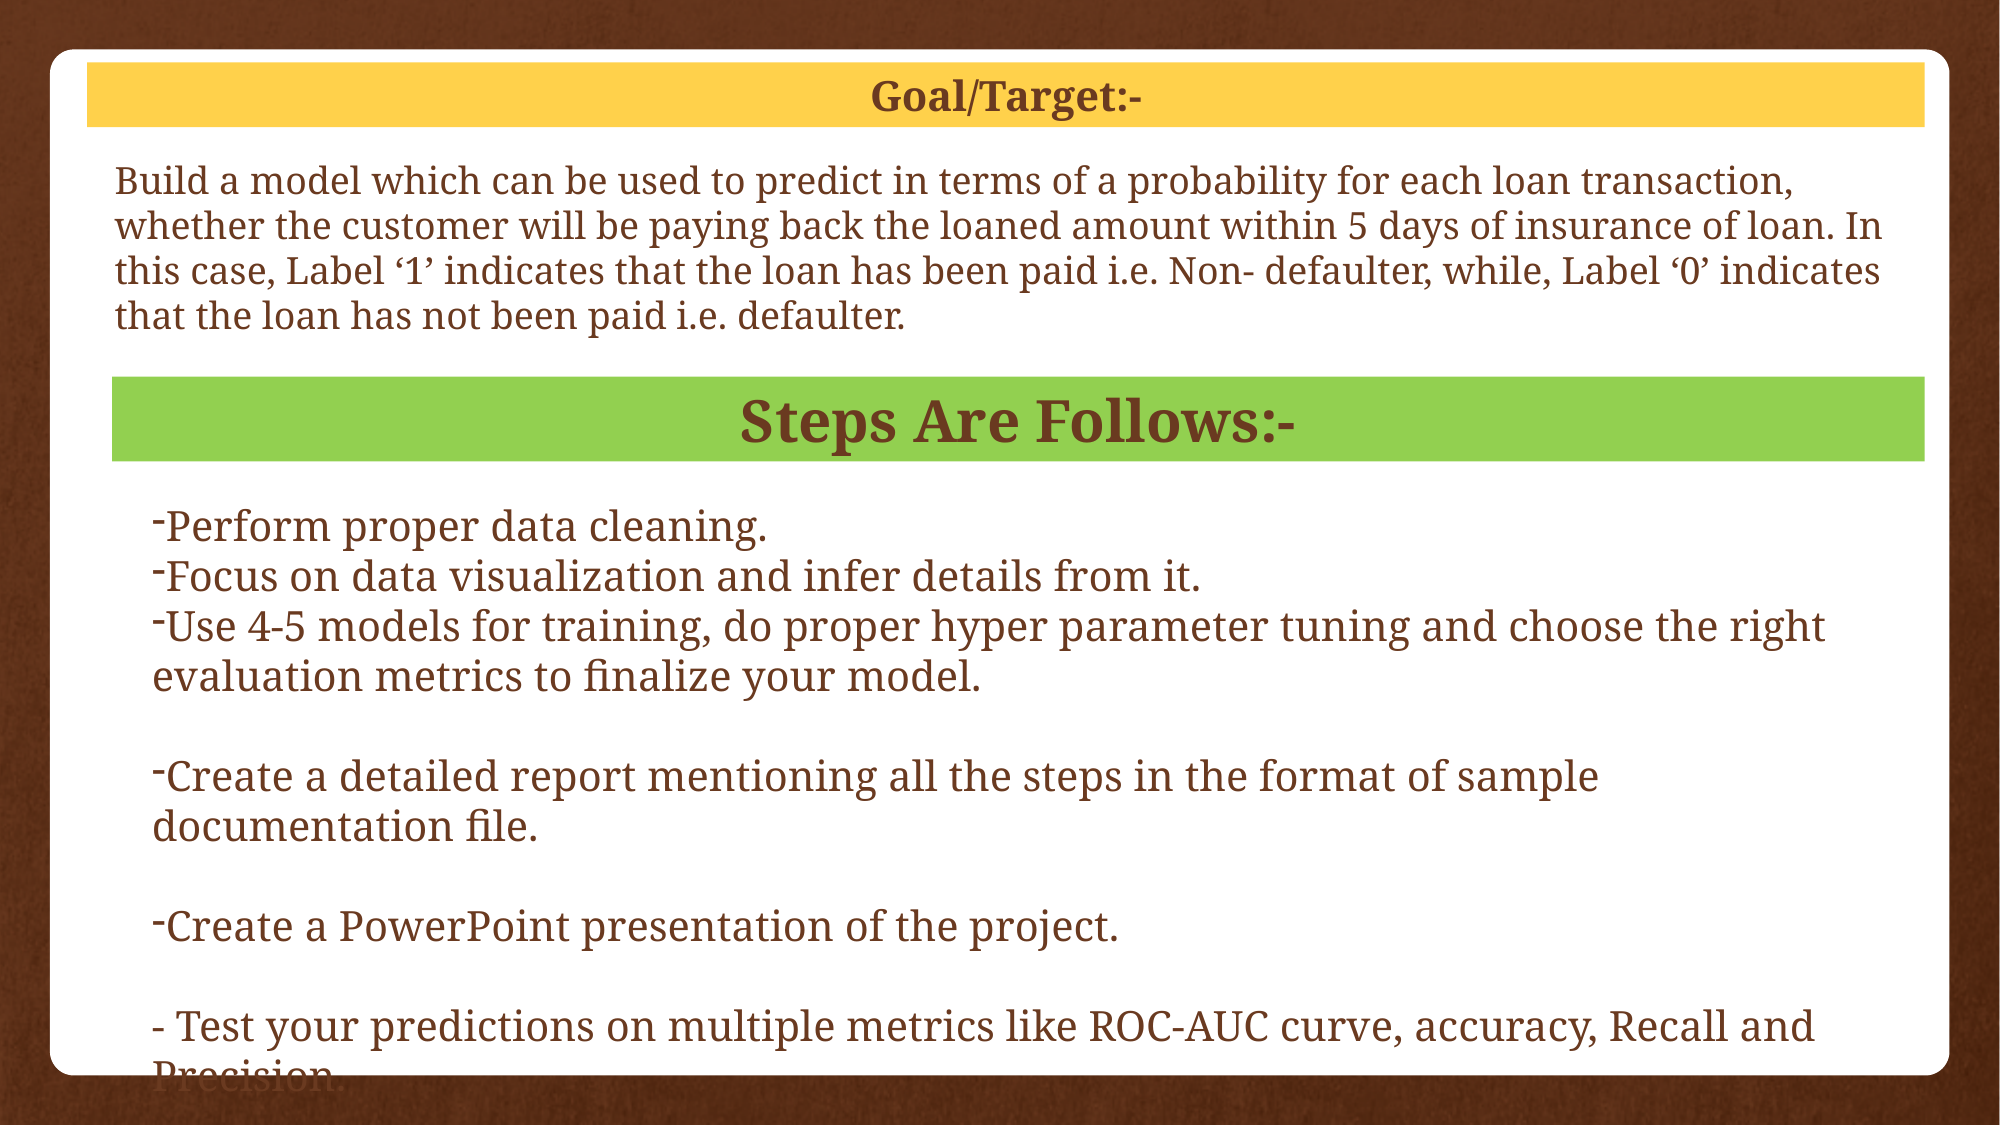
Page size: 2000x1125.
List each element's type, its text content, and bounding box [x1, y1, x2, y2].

text_box Build a model which can be used to predict in terms of a probability for each loan transaction, whether the customer will be paying back the loaned amount within 5 days of insurance of loan. In this case, Label ‘1’ indicates that the loan has been paid i.e. Non- defaulter, while, Label ‘0’ indicates that the loan has not been paid i.e. defaulter. [99, 149, 1938, 390]
text_box Perform proper data cleaning. Focus on data visualization and infer details from it. Use 4-5 models for training, do proper hyper parameter tuning and choose the right evaluation metrics to finalize your model. Create a detailed report mentioning all the steps in the format of sample documentation file. Create a PowerPoint presentation of the project. - Test your predictions on multiple metrics like ROC-AUC curve, accuracy, Recall and Precision. [137, 492, 1875, 1108]
text_box Goal/Target:- [87, 62, 1925, 128]
text_box Steps Are Follows:- [112, 390, 1925, 462]
